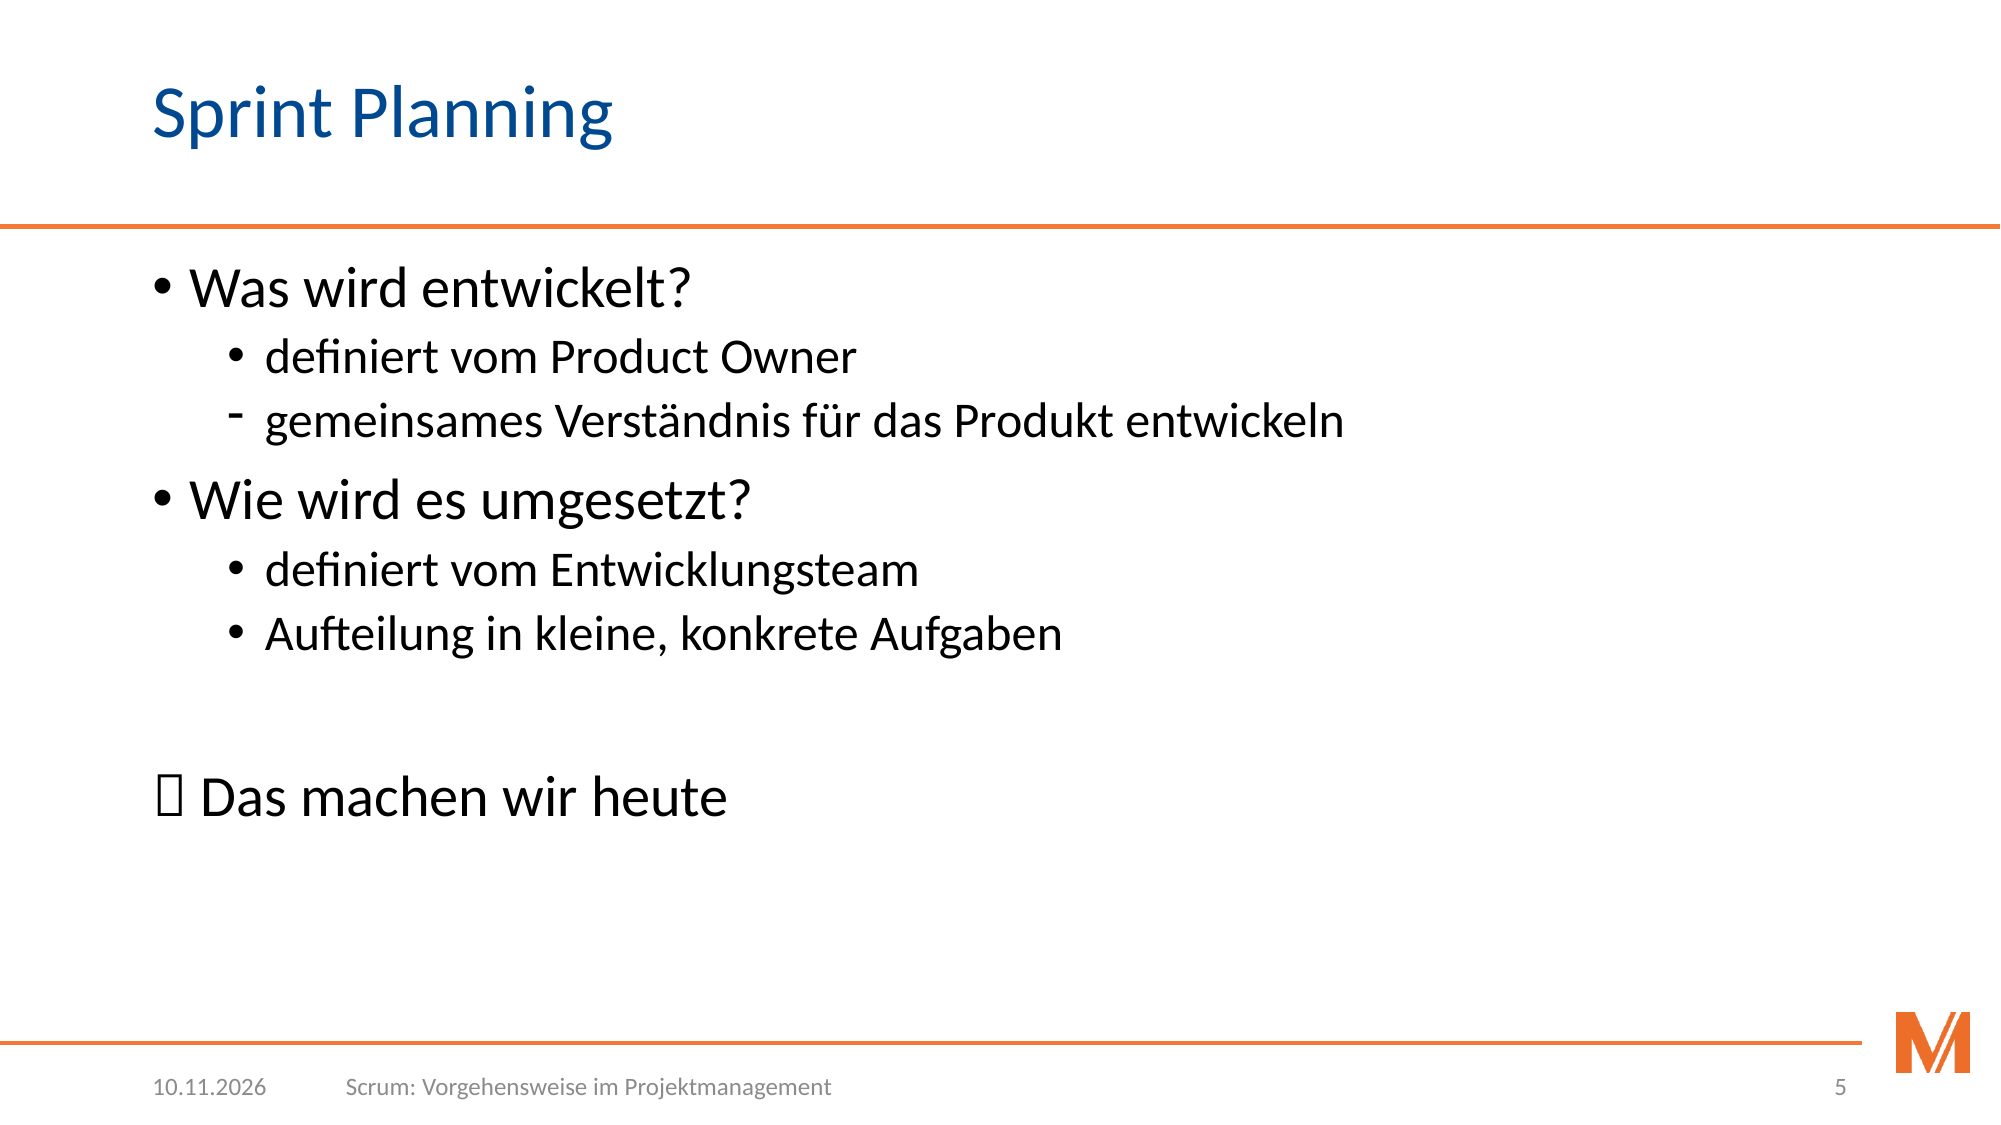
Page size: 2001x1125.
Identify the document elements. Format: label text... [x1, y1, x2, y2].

slide_number 5 [1743, 1055, 1863, 1116]
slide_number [137, 1055, 313, 1116]
footer Scrum: Vorgehensweise im Projektmanagement [330, 1055, 1721, 1116]
list Was wird entwickelt? definiert vom Product Owner gemeinsames Verständnis für das Produkt entwickeln Wie wird es umgesetzt? definiert vom Entwicklungsteam Aufteilung in kleine, konkrete Aufgaben  Das machen wir heute [137, 249, 1863, 1012]
title Sprint Planning [137, 24, 1863, 203]
picture [1896, 1012, 1970, 1073]
